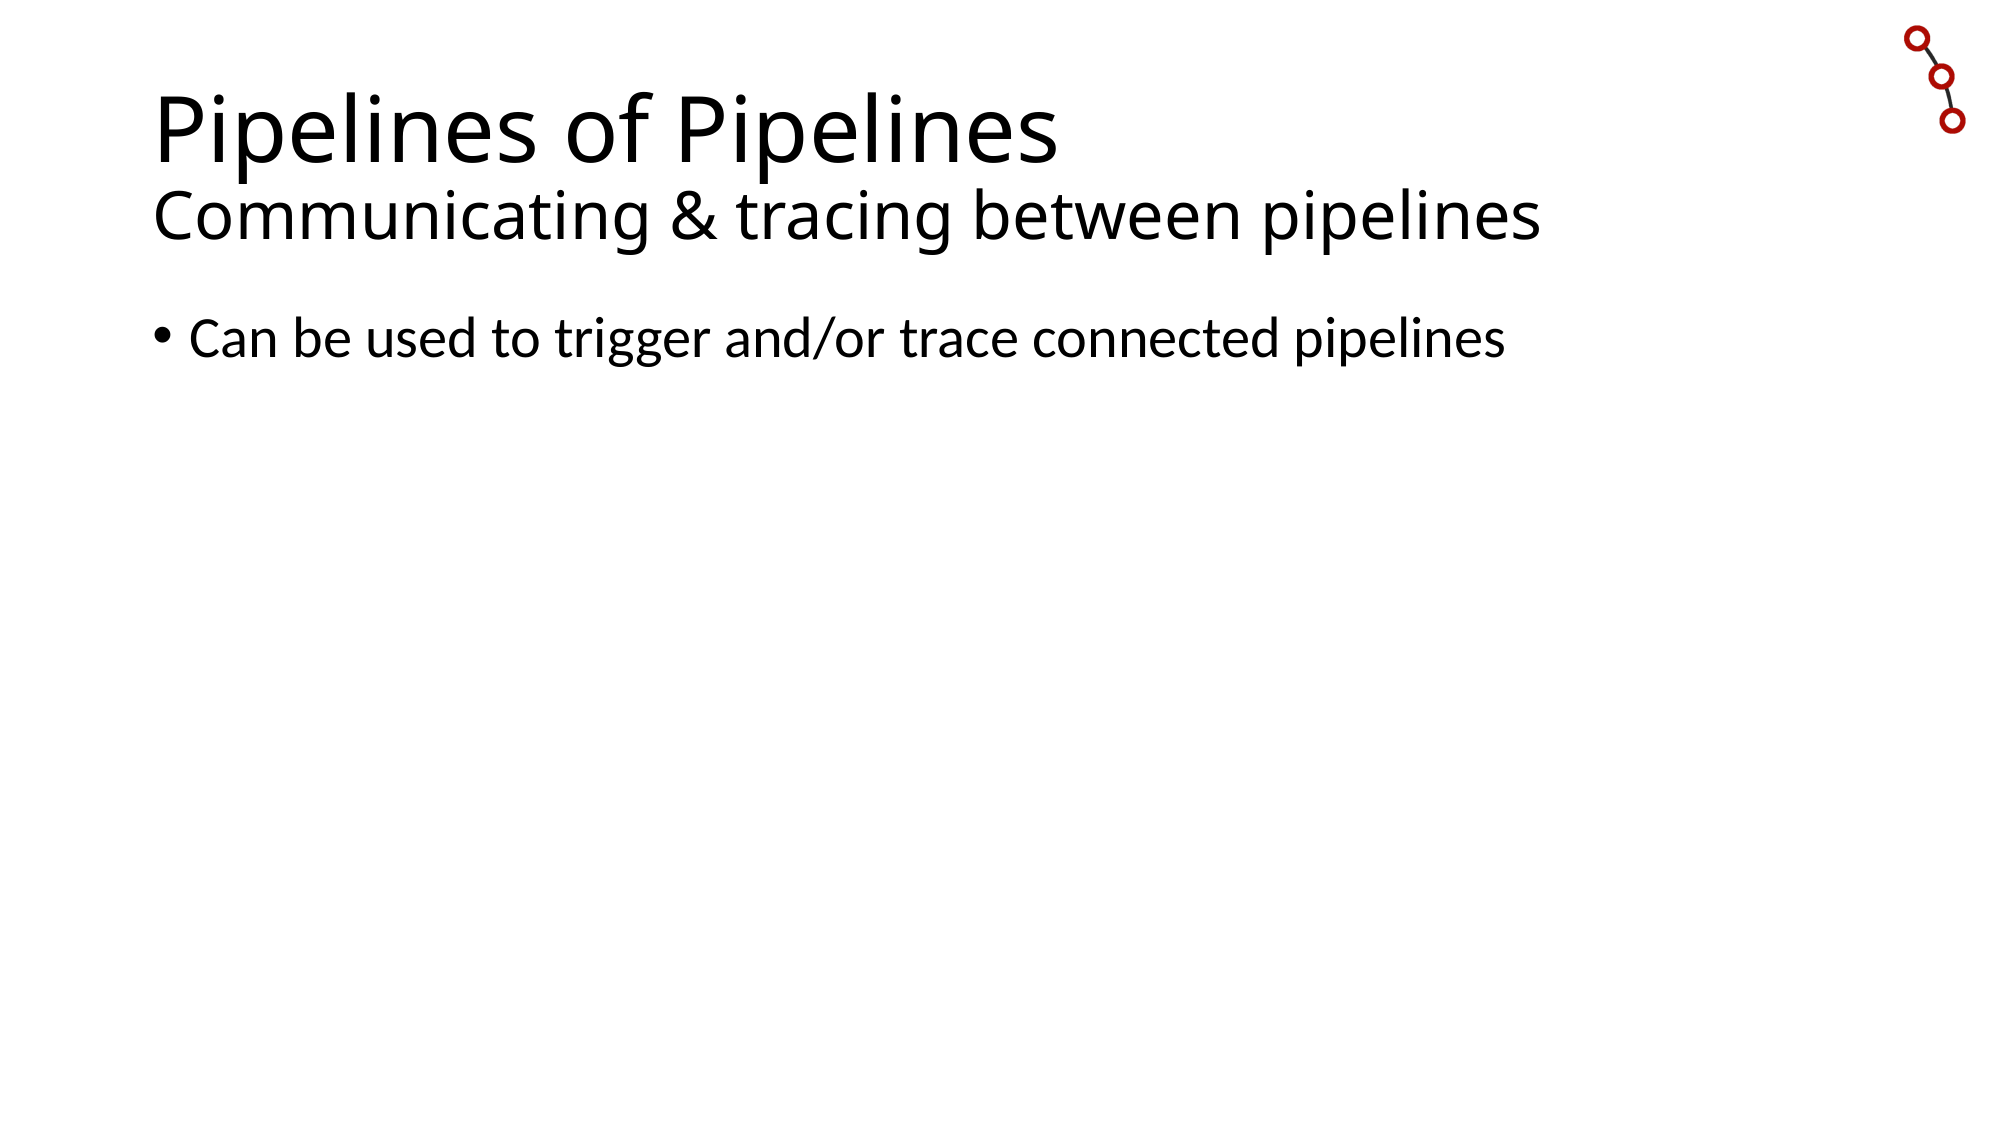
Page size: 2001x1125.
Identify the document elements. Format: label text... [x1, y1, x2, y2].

list Can be used to trigger and/or trace connected pipelines [137, 299, 1863, 1014]
title Pipelines of Pipelines Communicating & tracing between pipelines [137, 59, 1863, 278]
picture [1896, 19, 1984, 141]
